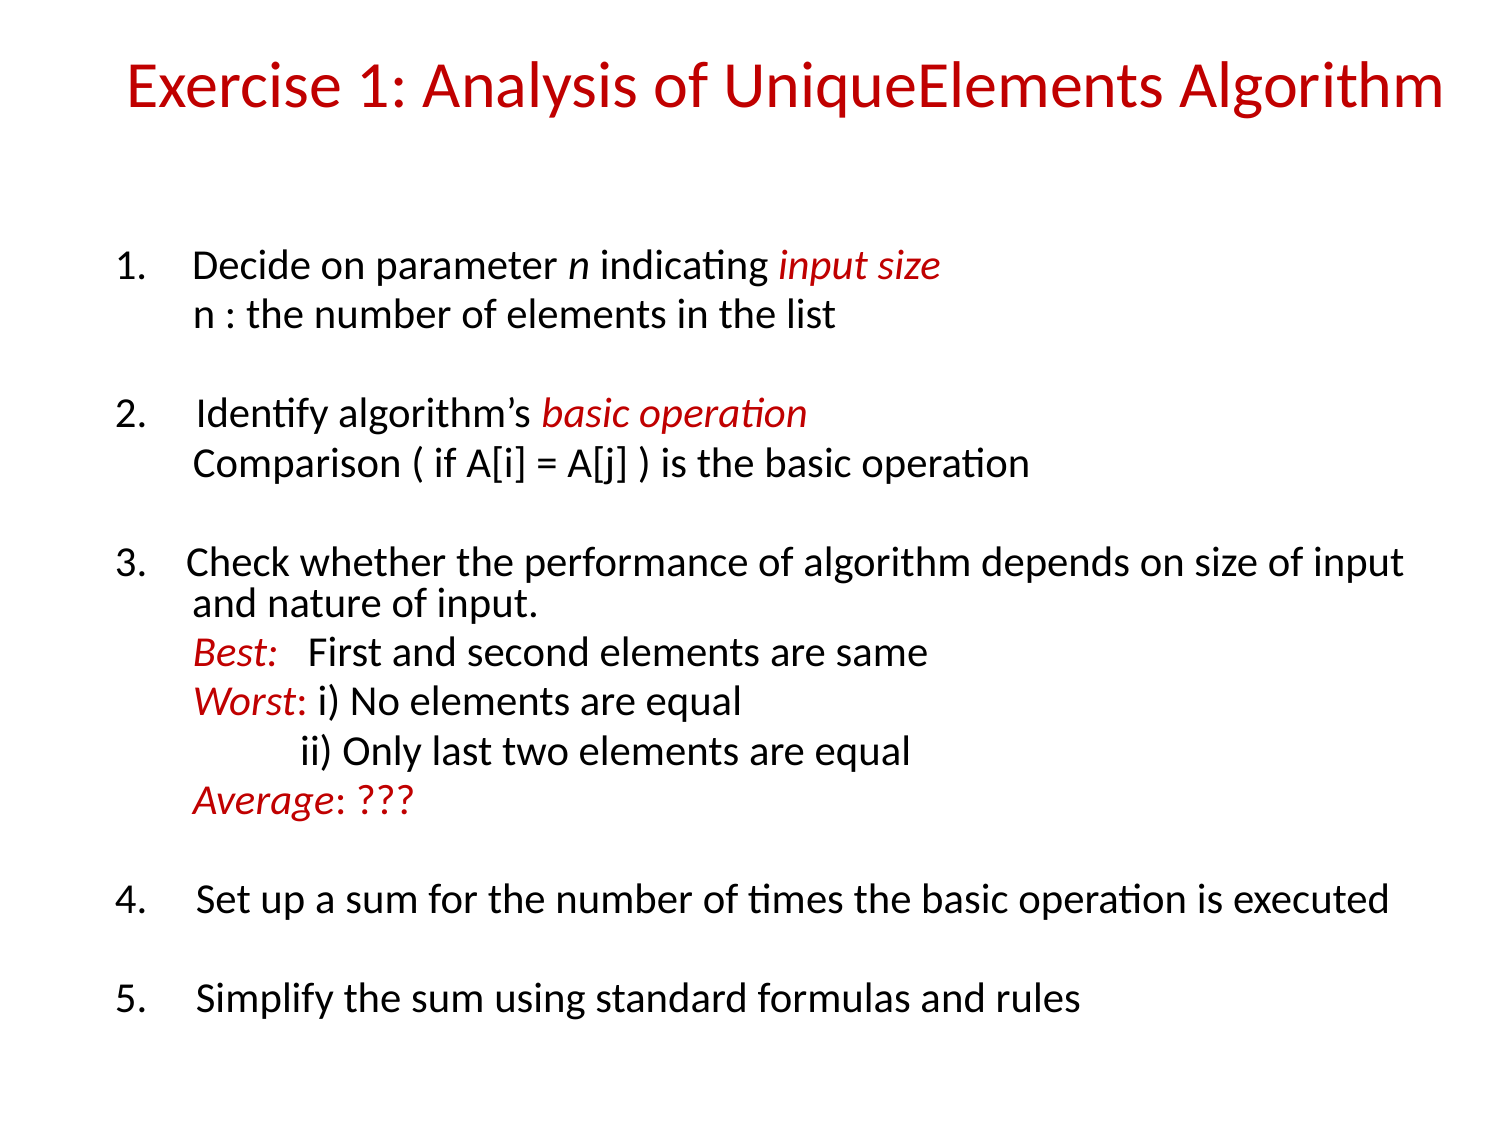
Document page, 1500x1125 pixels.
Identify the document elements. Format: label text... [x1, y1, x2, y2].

title Exercise 1: Analysis of UniqueElements Algorithm [75, 24, 1500, 138]
list Decide on parameter n indicating input size n : the number of elements in the list 2. Identify algorithm’s basic operation Comparison ( if A[i] = A[j] ) is the basic operation 3. Check whether the performance of algorithm depends on size of input and nature of input. Best: First and second elements are same Worst: i) No elements are equal ii) Only last two elements are equal Average: ??? 4. Set up a sum for the number of times the basic operation is executed 5. Simplify the sum using standard formulas and rules [99, 207, 1463, 1075]
